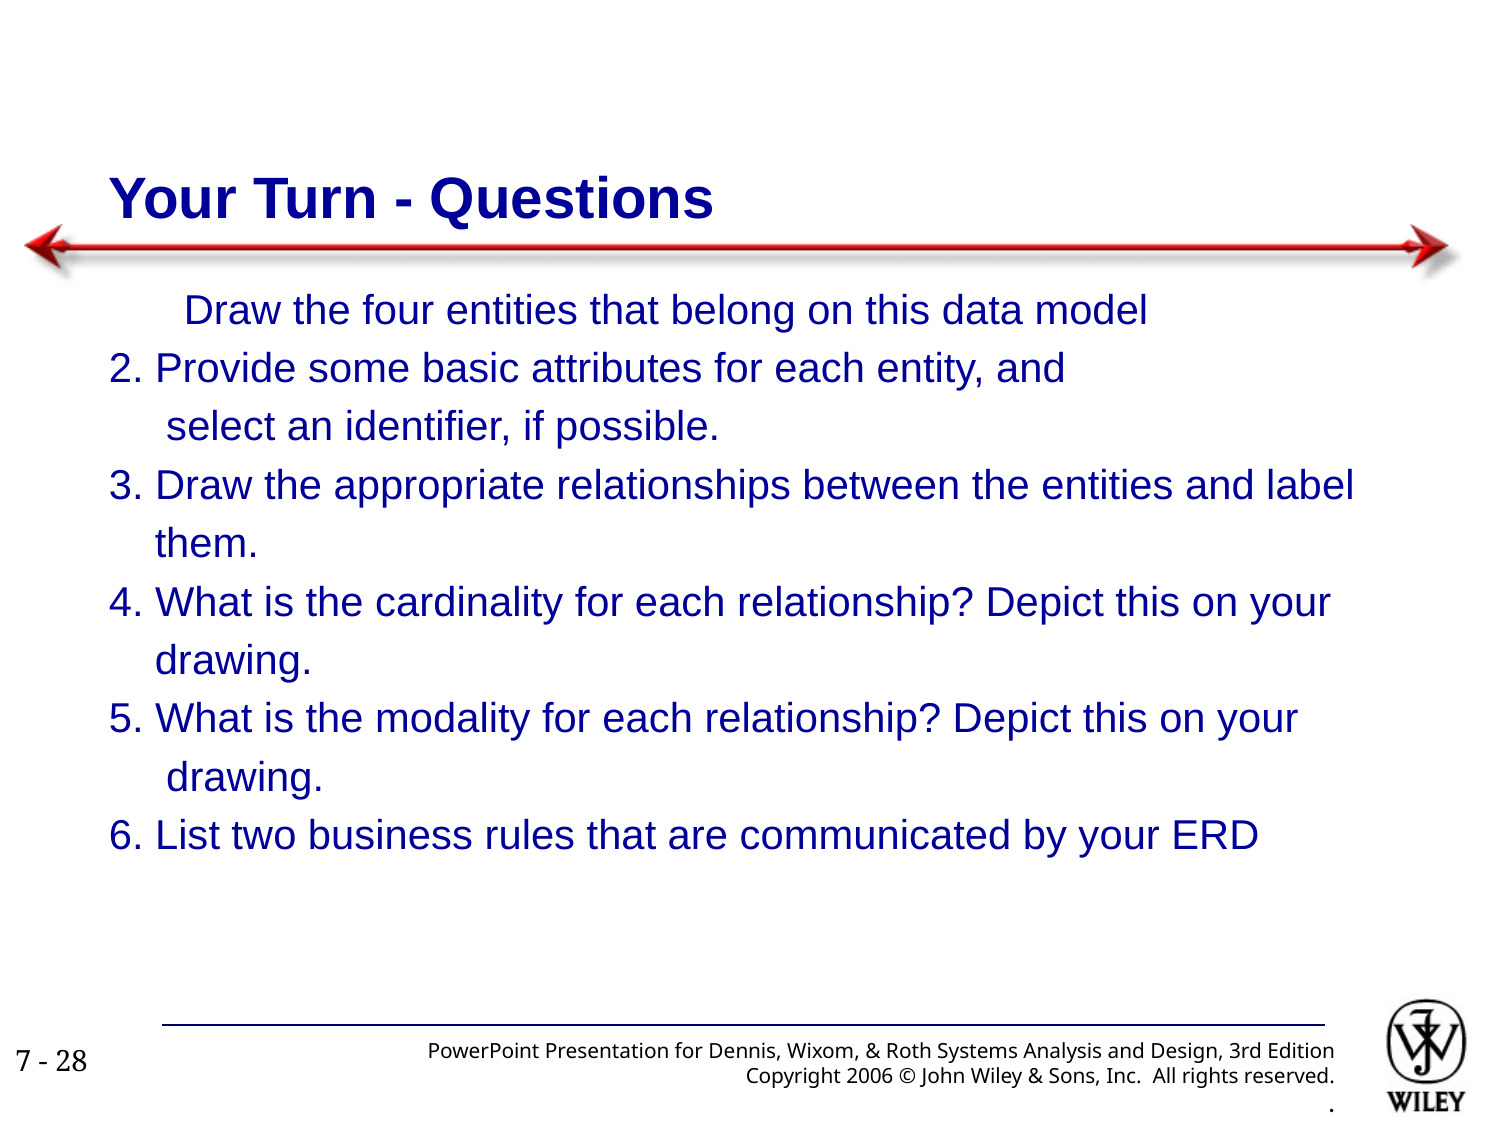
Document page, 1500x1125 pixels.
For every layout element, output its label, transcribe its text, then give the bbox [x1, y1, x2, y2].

list Draw the four entities that belong on this data model 2. Provide some basic attributes for each entity, and select an identifier, if possible. 3. Draw the appropriate relationships between the entities and label them. 4. What is the cardinality for each relationship? Depict this on your drawing. 5. What is the modality for each relationship? Depict this on your drawing. 6. List two business rules that are communicated by your ERD [93, 275, 1407, 1013]
picture [1381, 991, 1473, 1117]
text_box 7 - ‹#› [0, 1049, 125, 1125]
text_box PowerPoint Presentation for Dennis, Wixom, & Roth Systems Analysis and Design, 3rd Edition Copyright 2006 © John Wiley & Sons, Inc. All rights reserved. . [312, 1037, 1350, 1125]
title Your Turn - Questions [93, 50, 1369, 238]
picture [24, 224, 1471, 291]
